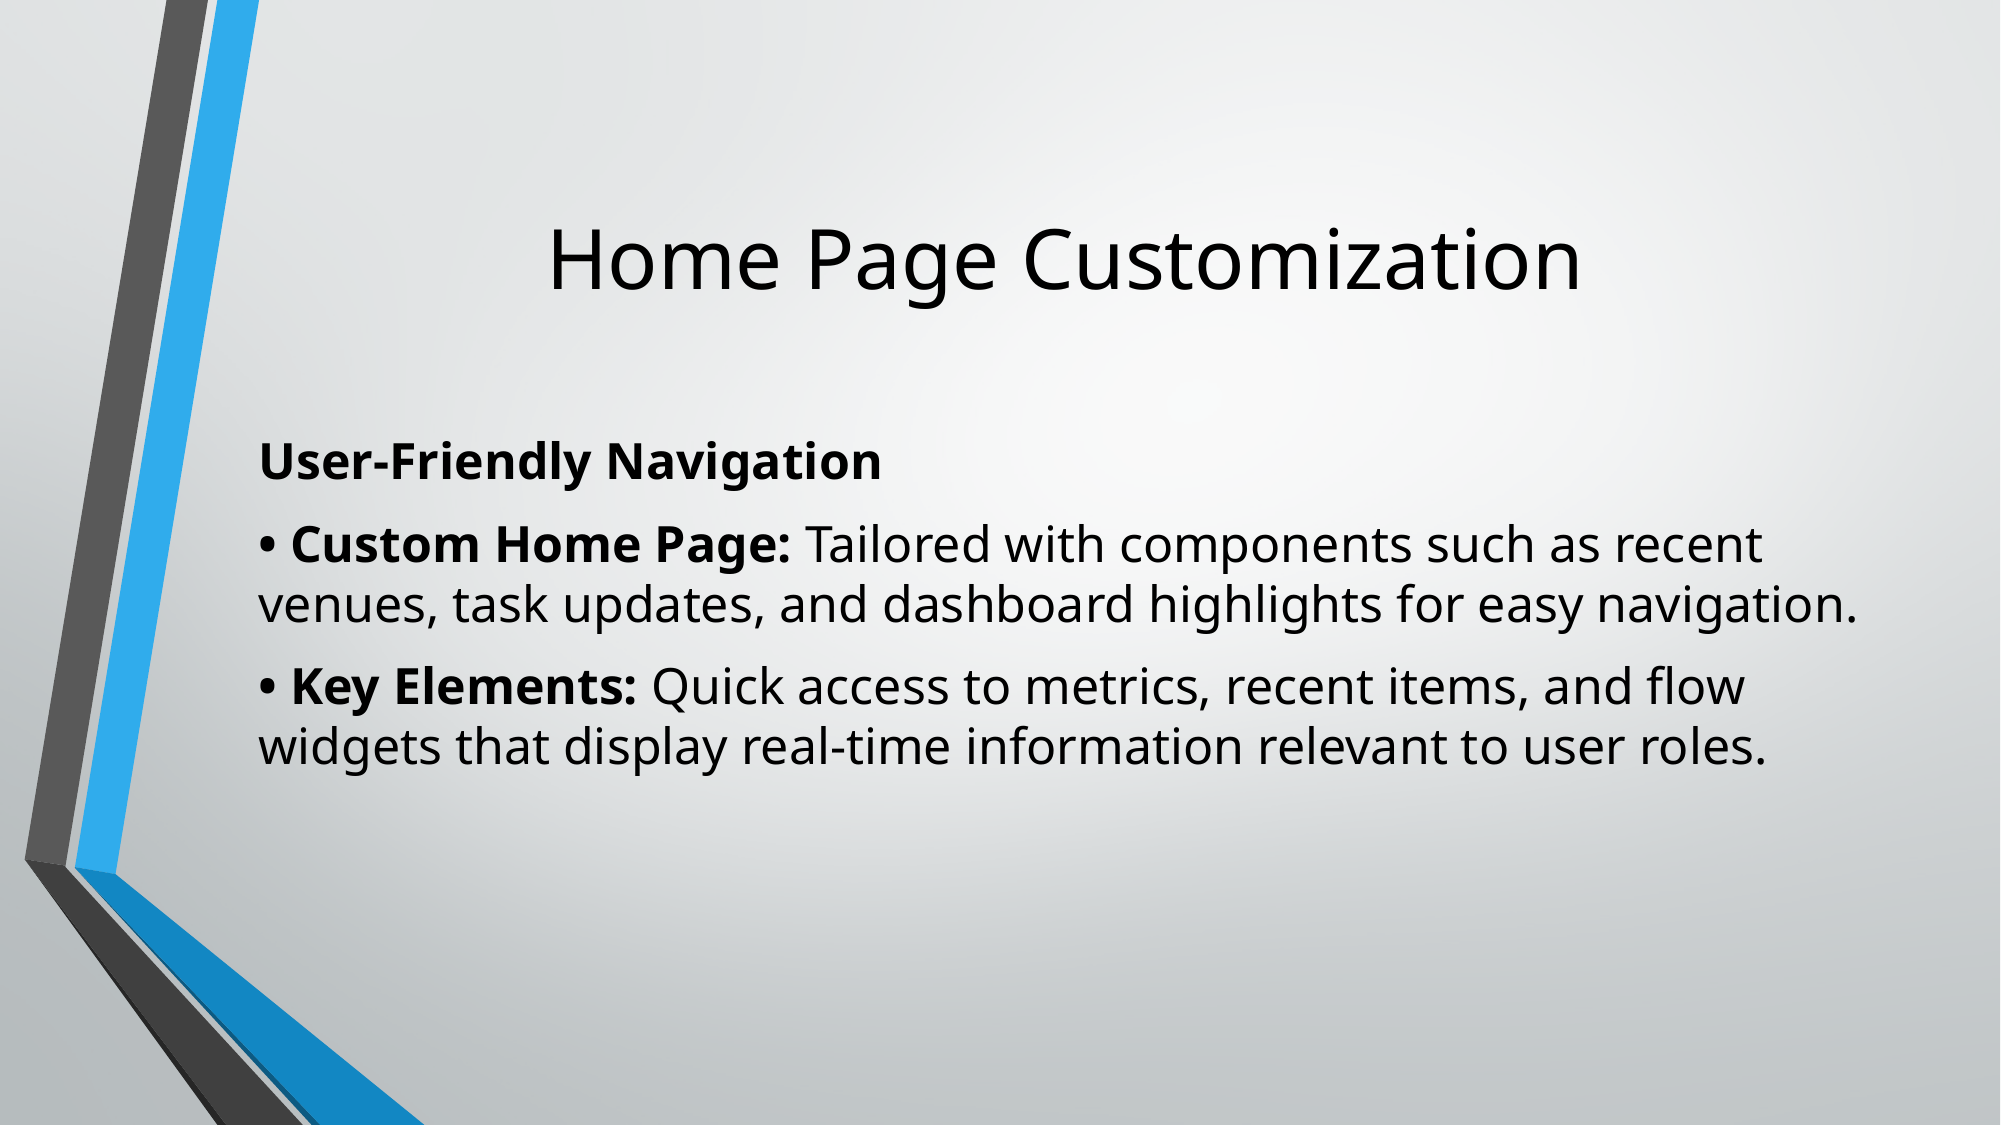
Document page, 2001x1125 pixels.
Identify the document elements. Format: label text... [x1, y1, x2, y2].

title Home Page Customization [243, 112, 1887, 336]
list User-Friendly Navigation • Custom Home Page: Tailored with components such as recent venues, task updates, and dashboard highlights for easy navigation. • Key Elements: Quick access to metrics, recent items, and flow widgets that display real-time information relevant to user roles. [243, 336, 1887, 950]
